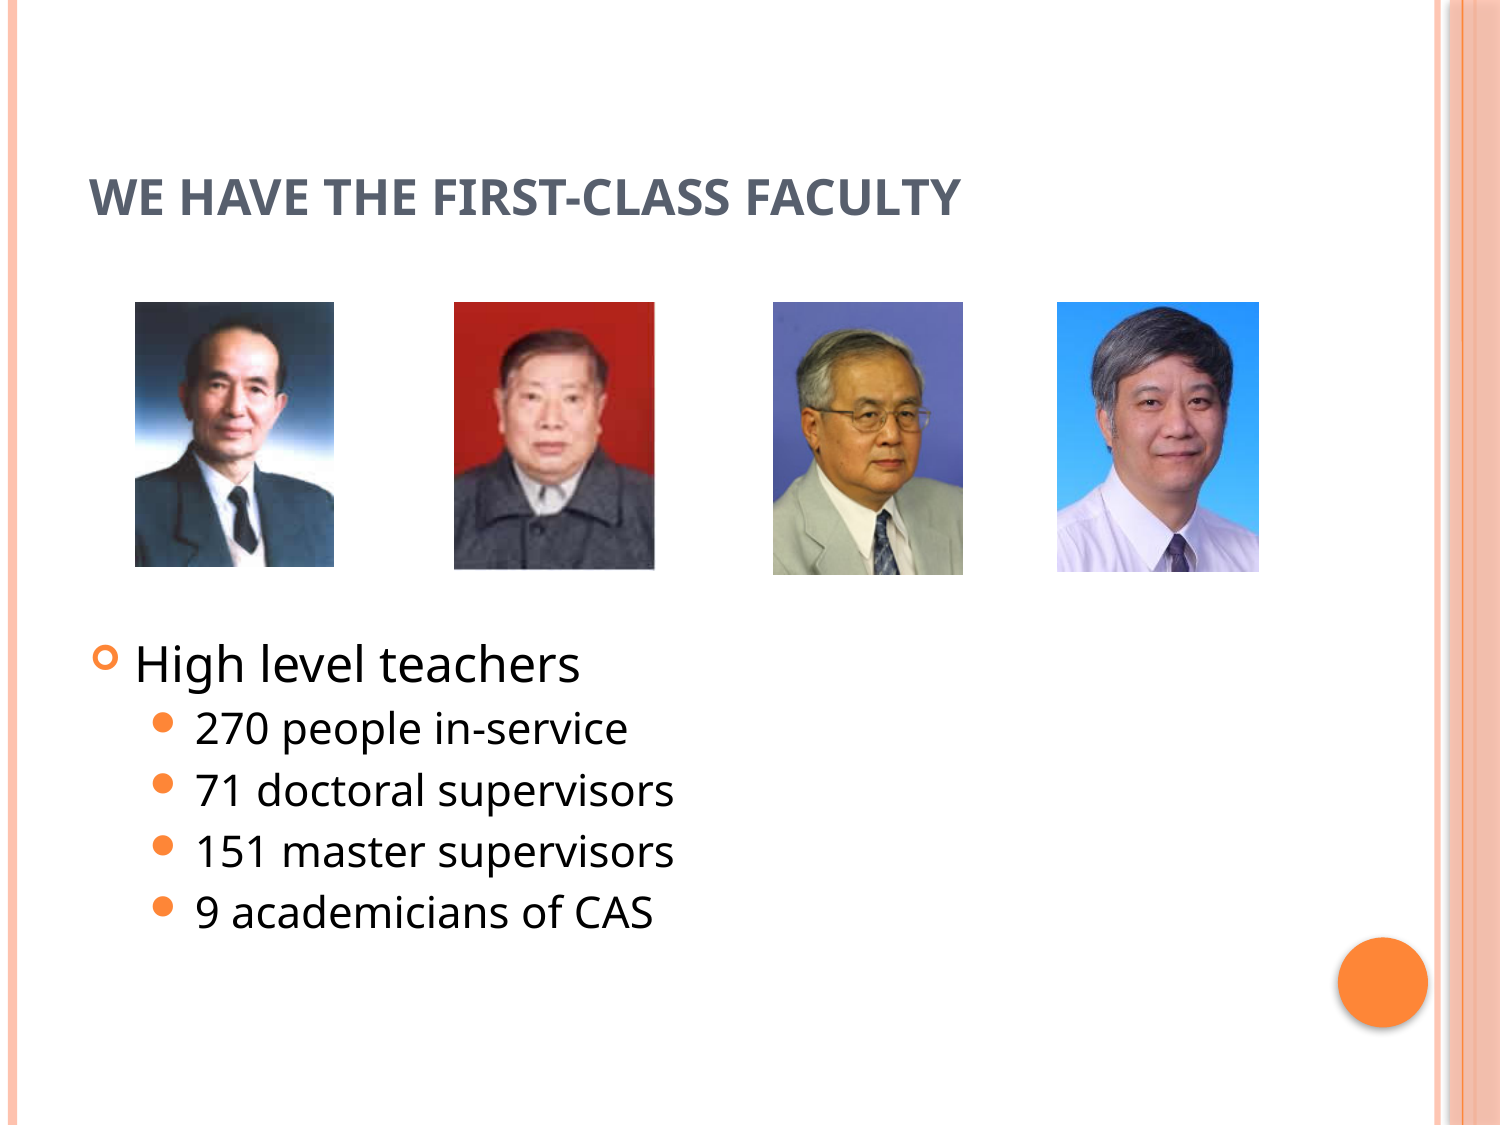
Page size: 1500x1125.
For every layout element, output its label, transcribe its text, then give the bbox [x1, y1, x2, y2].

picture [773, 302, 964, 576]
picture [454, 302, 656, 571]
picture [1056, 302, 1260, 572]
list High level teachers 270 people in-service 71 doctoral supervisors 151 master supervisors 9 academicians of CAS [75, 262, 1300, 1062]
picture [135, 302, 335, 567]
title WE HAVE THE FIRST-CLASS FACULTY [75, 45, 1300, 233]
